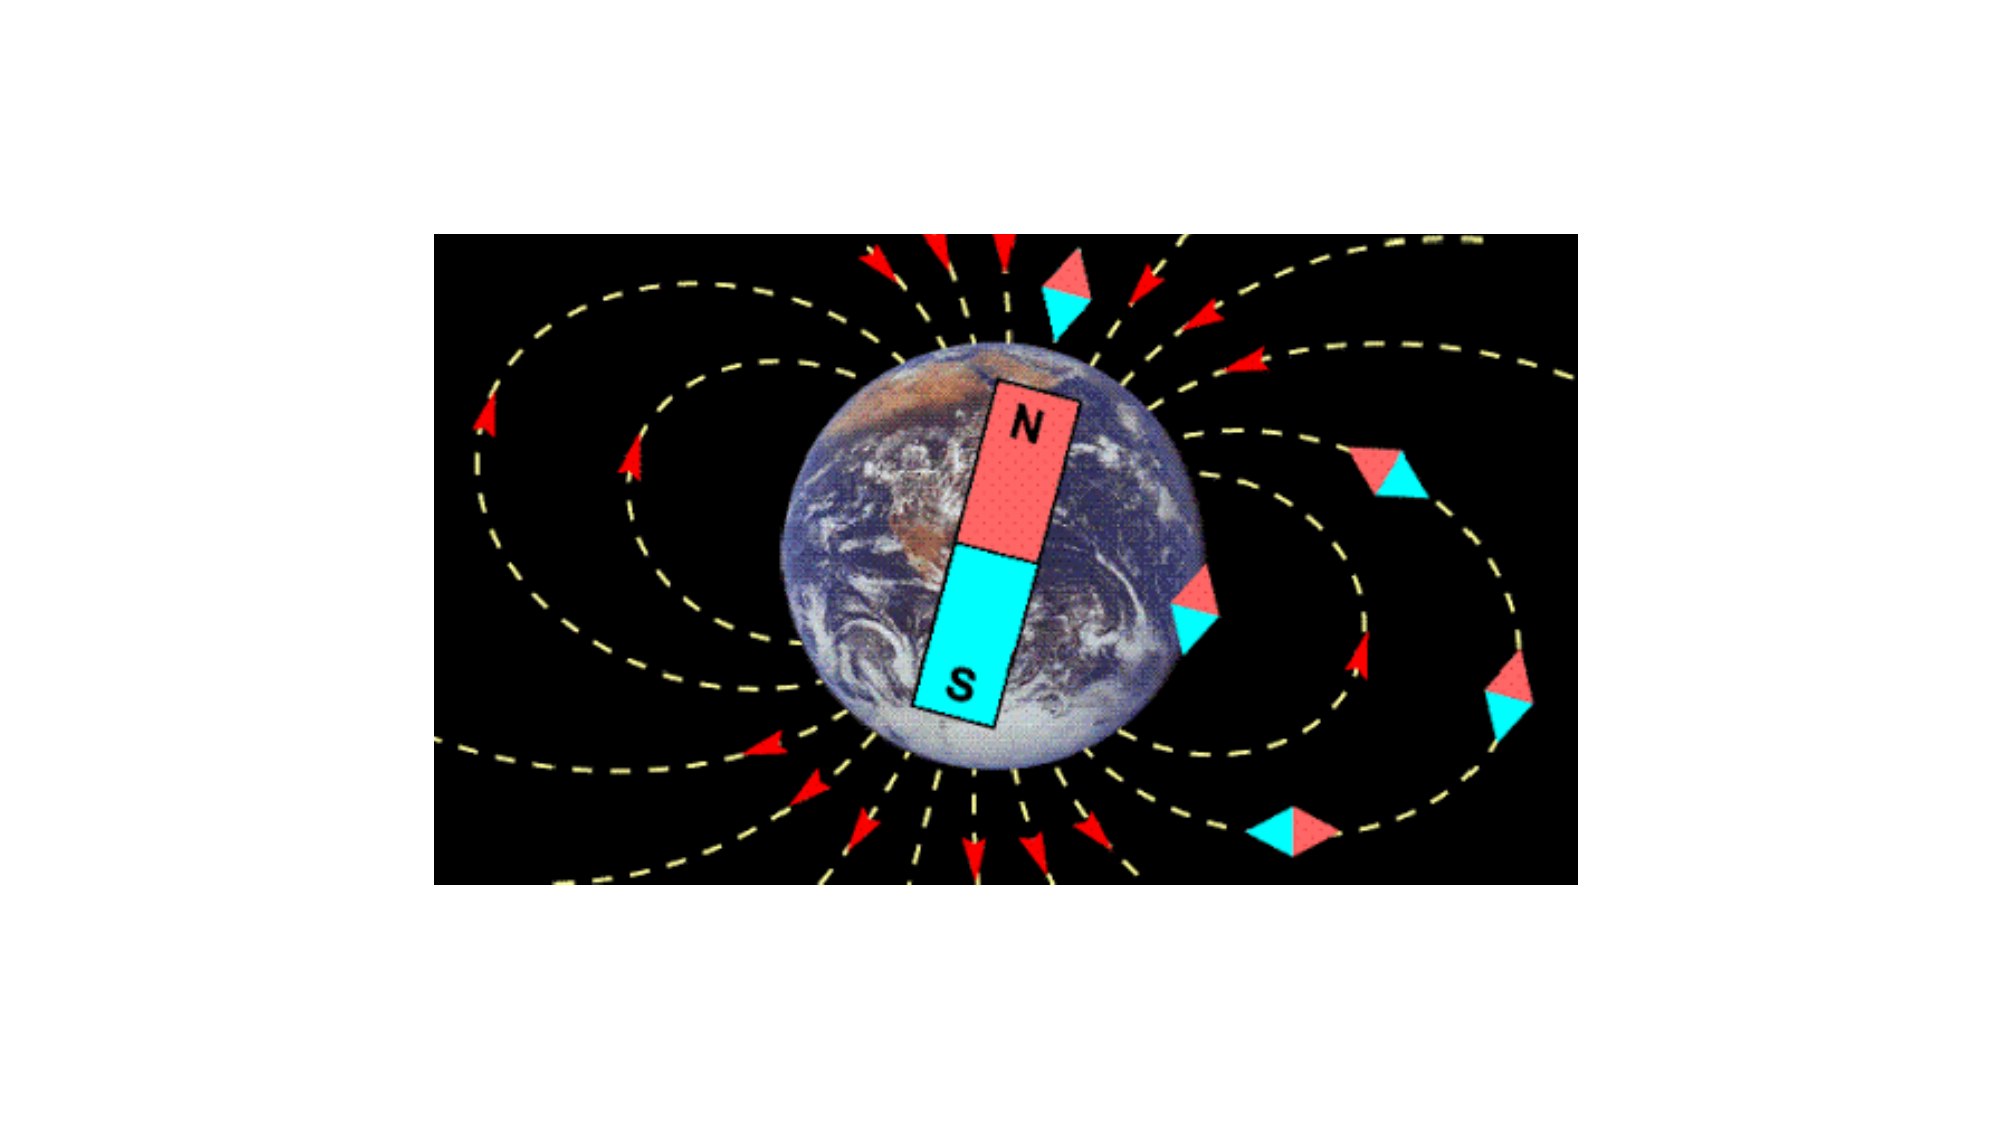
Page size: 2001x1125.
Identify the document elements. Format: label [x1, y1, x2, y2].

picture [434, 234, 1578, 885]
